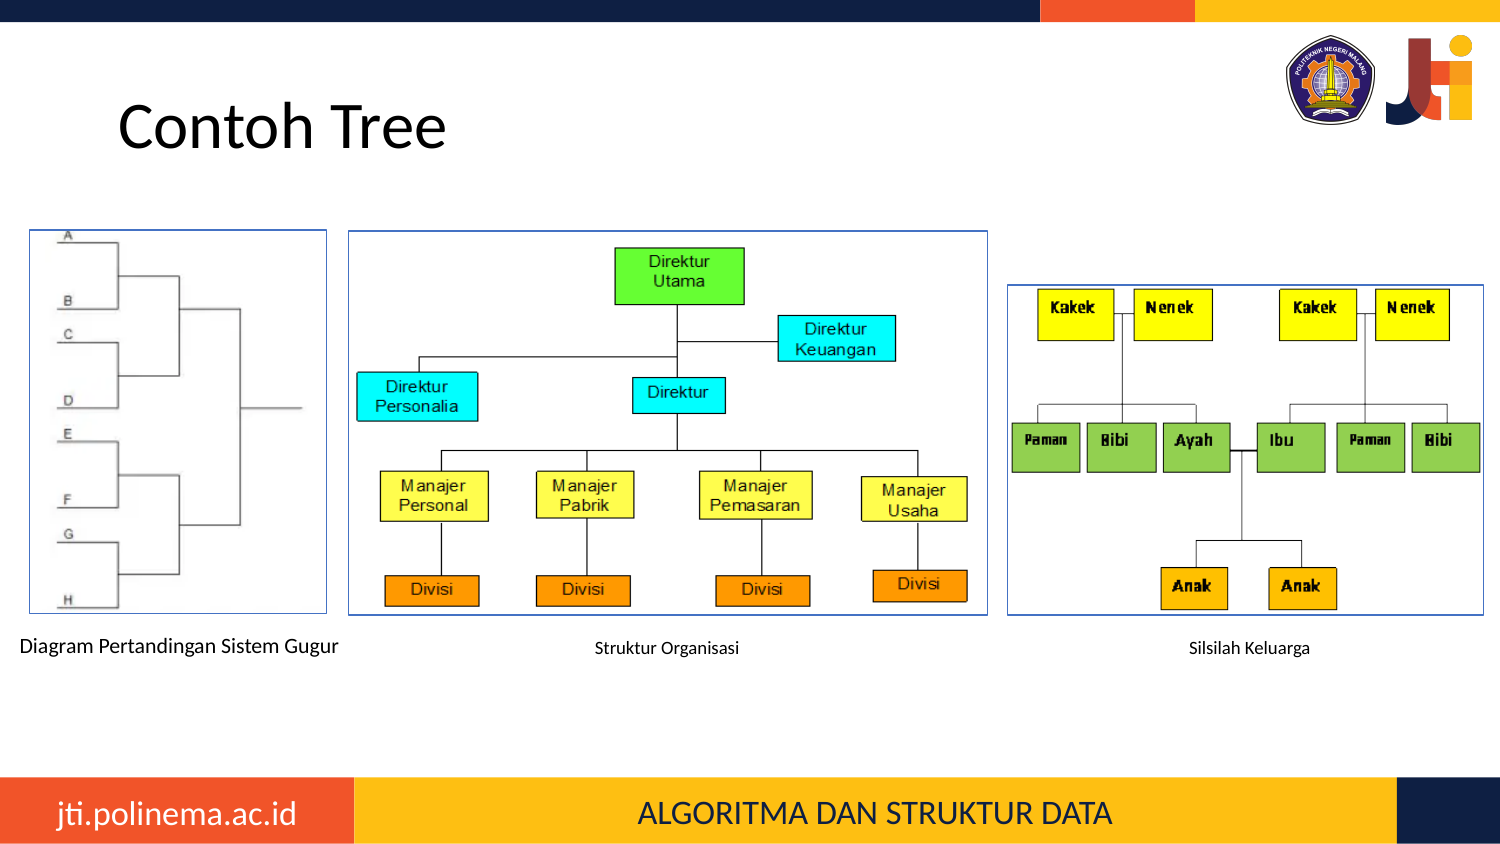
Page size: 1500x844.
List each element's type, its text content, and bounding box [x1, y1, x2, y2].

picture [1286, 35, 1375, 44]
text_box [1008, 285, 1484, 667]
picture [1386, 35, 1472, 125]
title Contoh Tree [103, 44, 1397, 208]
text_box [4, 230, 349, 667]
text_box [348, 231, 987, 667]
